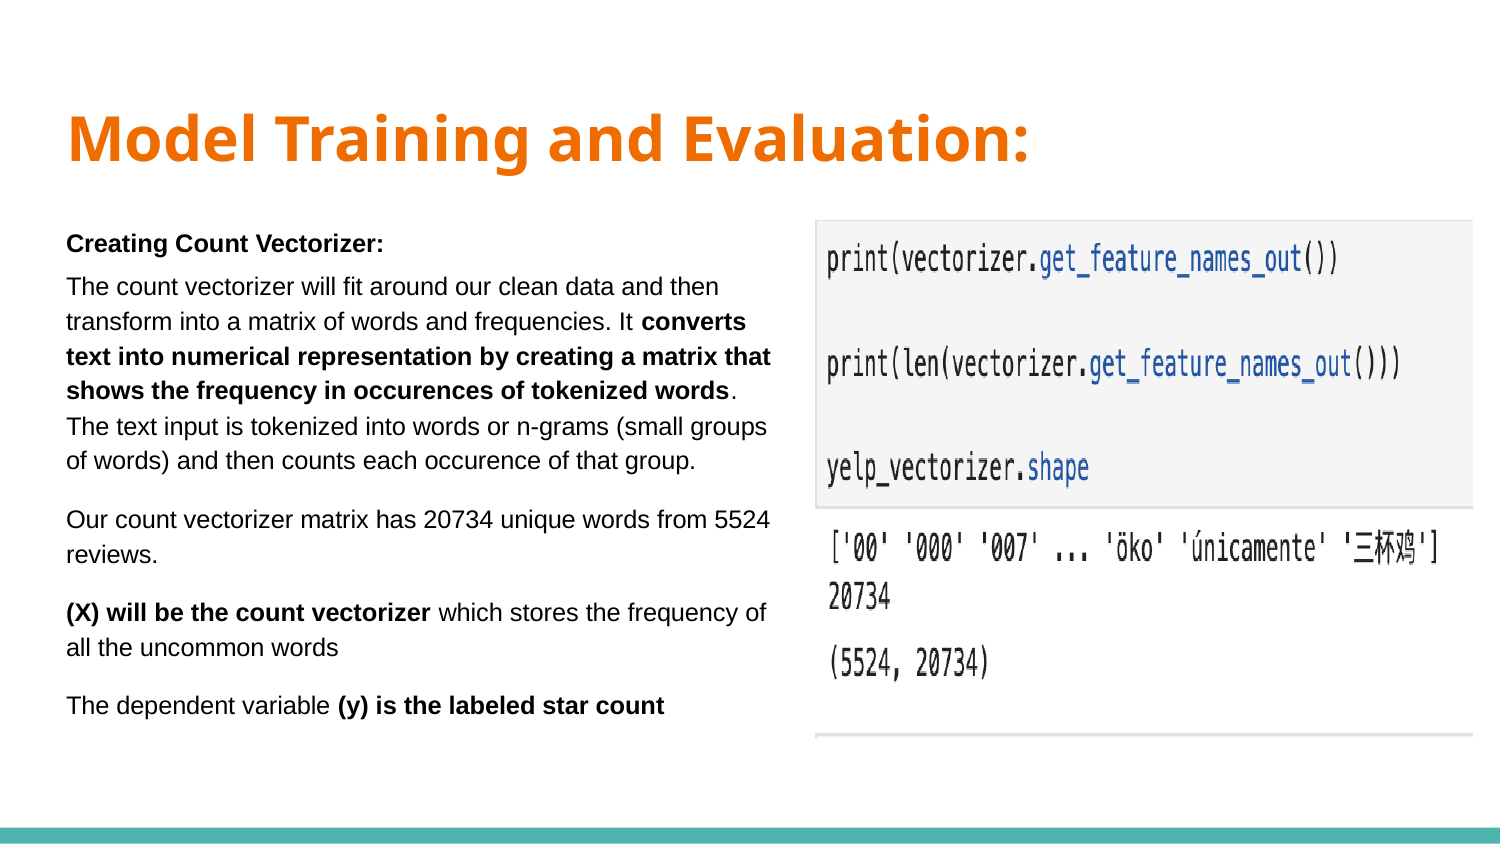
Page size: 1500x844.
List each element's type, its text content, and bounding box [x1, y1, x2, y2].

title Model Training and Evaluation: [51, 72, 1449, 189]
list Creating Count Vectorizer: The count vectorizer will fit around our clean data and then transform into a matrix of words and frequencies. It converts text into numerical representation by creating a matrix that shows the frequency in occurences of tokenized words. The text input is tokenized into words or n-grams (small groups of words) and then counts each occurence of that group. Our count vectorizer matrix has 20734 unique words from 5524 reviews. (X) will be the count vectorizer which stores the frequency of all the uncommon words The dependent variable (y) is the labeled star count [51, 207, 793, 750]
picture [803, 219, 1473, 738]
